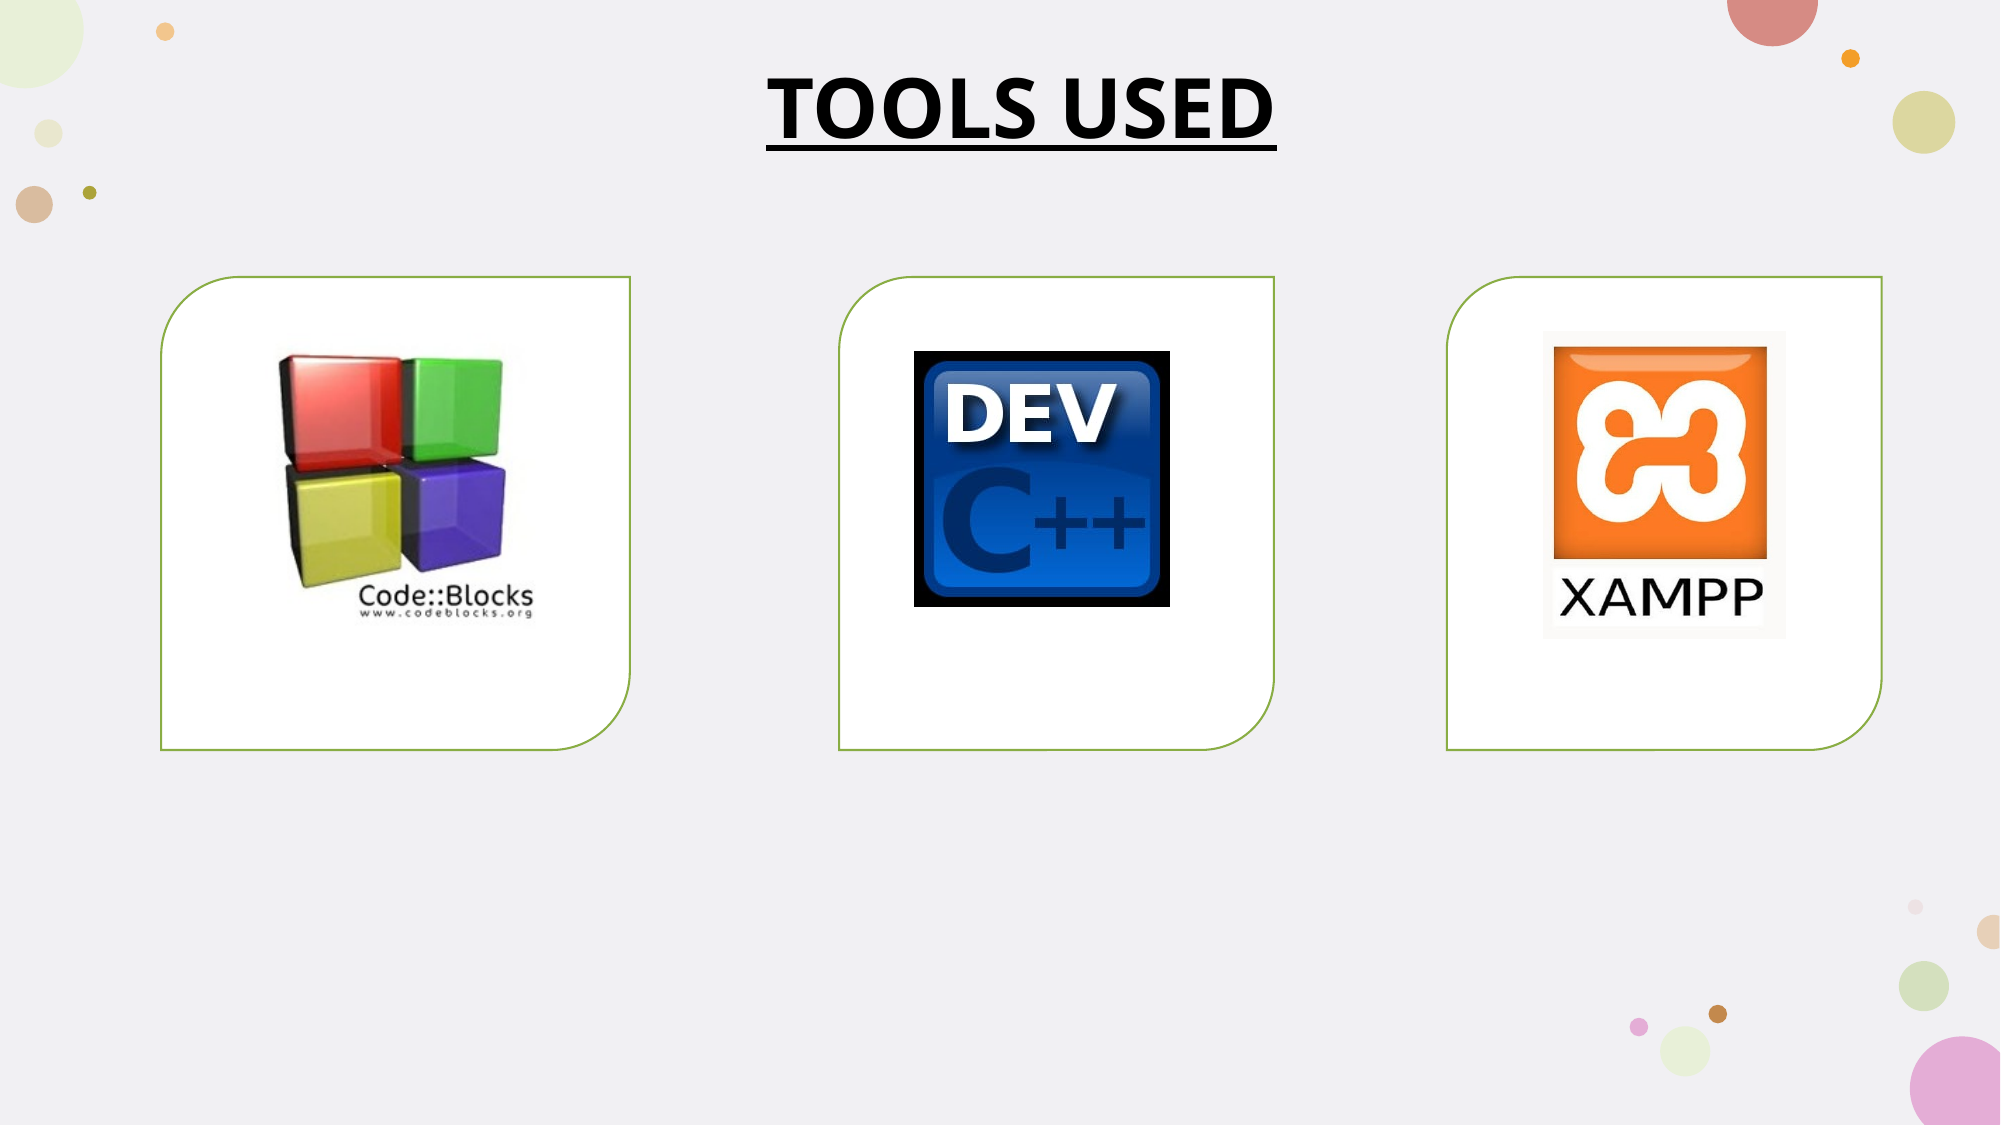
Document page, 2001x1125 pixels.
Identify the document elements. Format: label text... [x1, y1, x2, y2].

text_box TOOLS USED [161, 47, 1882, 163]
text_box [160, 275, 631, 752]
text_box [1445, 275, 1883, 752]
picture [265, 333, 541, 637]
picture [914, 351, 1170, 607]
text_box [838, 275, 1275, 752]
picture [1543, 331, 1786, 639]
